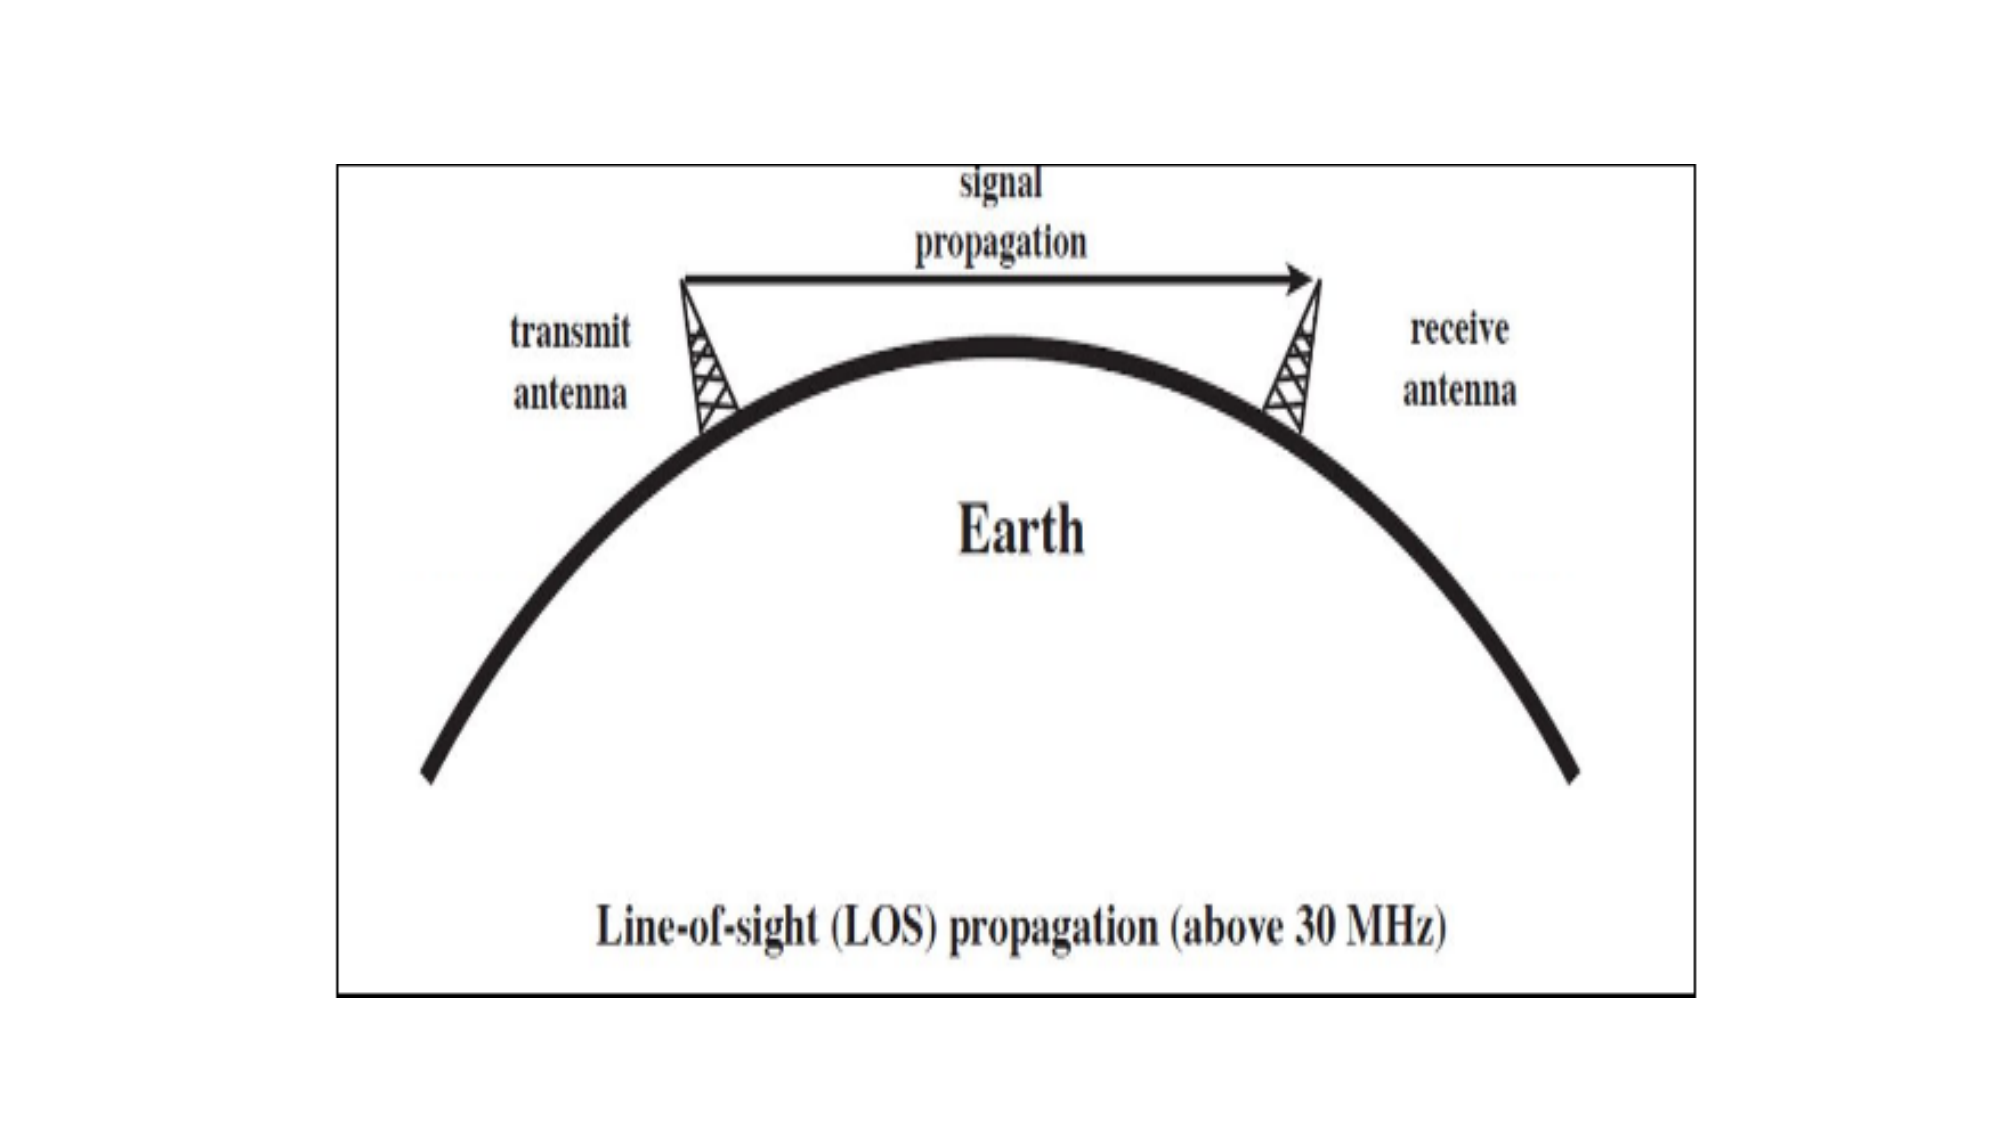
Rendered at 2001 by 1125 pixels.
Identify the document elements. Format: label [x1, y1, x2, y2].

picture [330, 164, 1699, 998]
